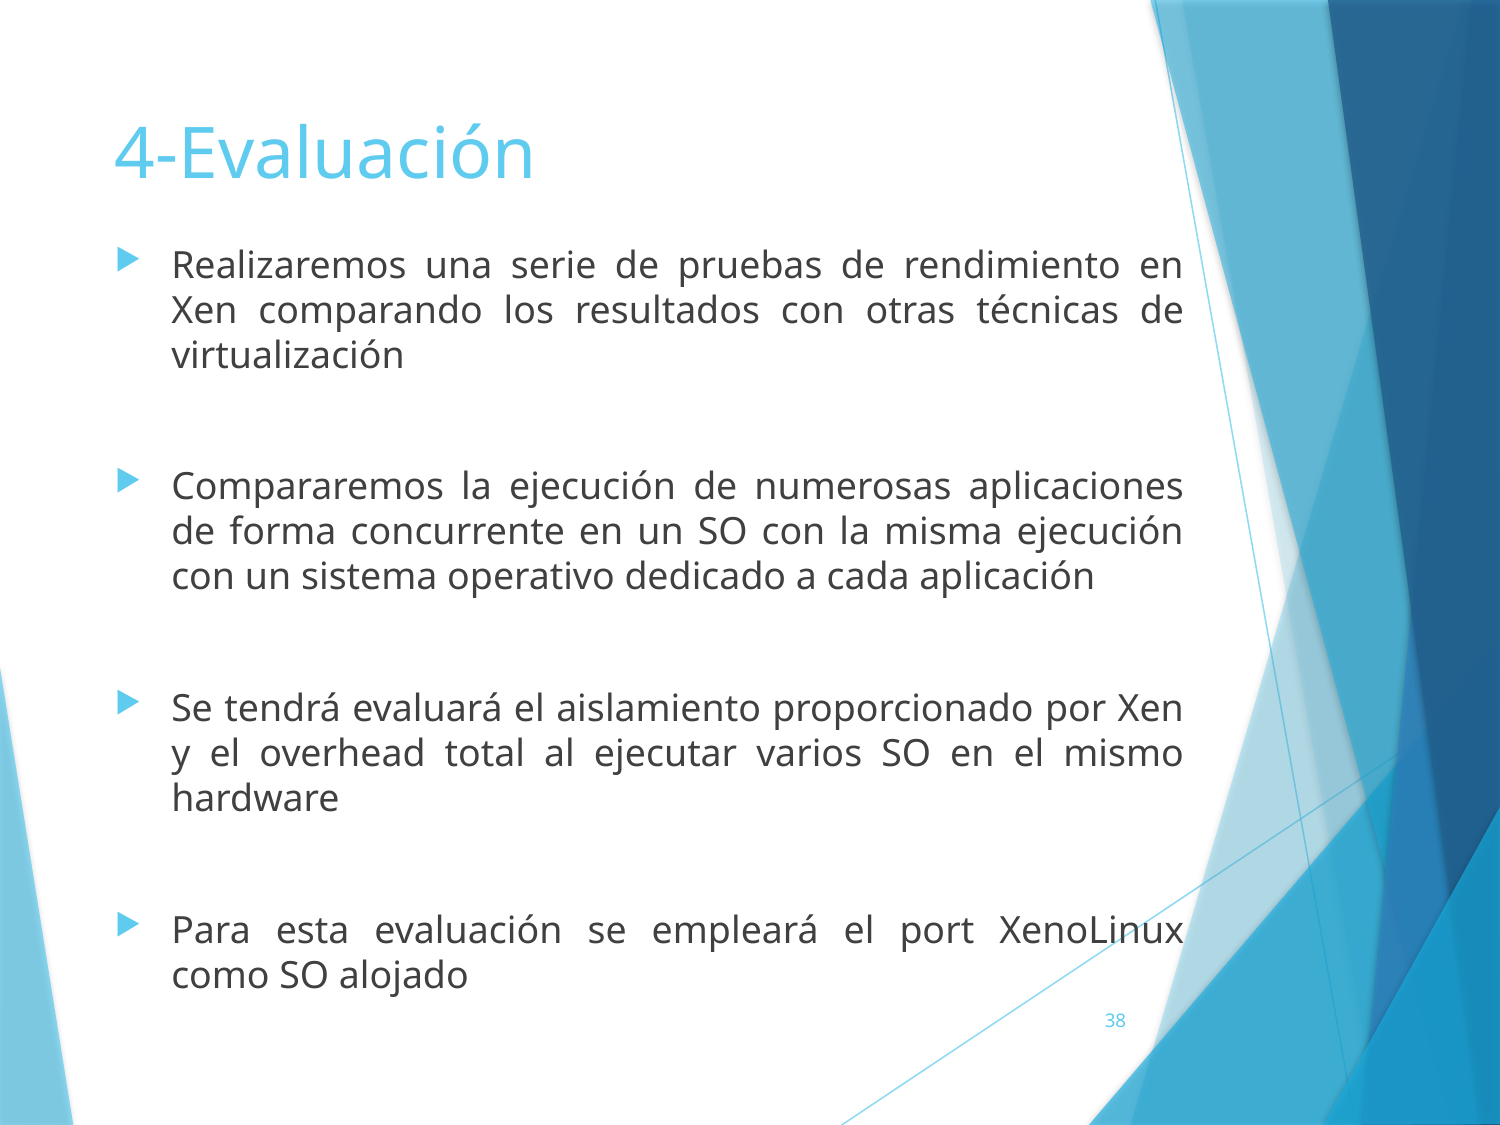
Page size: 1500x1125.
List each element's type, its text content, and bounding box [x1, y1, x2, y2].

text_box 4-Evaluación [99, 99, 1142, 288]
slide_number 38 [1057, 991, 1142, 1051]
list Realizaremos una serie de pruebas de rendimiento en Xen comparando los resultados con otras técnicas de virtualización Compararemos la ejecución de numerosas aplicaciones de forma concurrente en un SO con la misma ejecución con un sistema operativo dedicado a cada aplicación Se tendrá evaluará el aislamiento proporcionado por Xen y el overhead total al ejecutar varios SO en el mismo hardware Para esta evaluación se empleará el port XenoLinux como SO alojado [99, 233, 1200, 1051]
